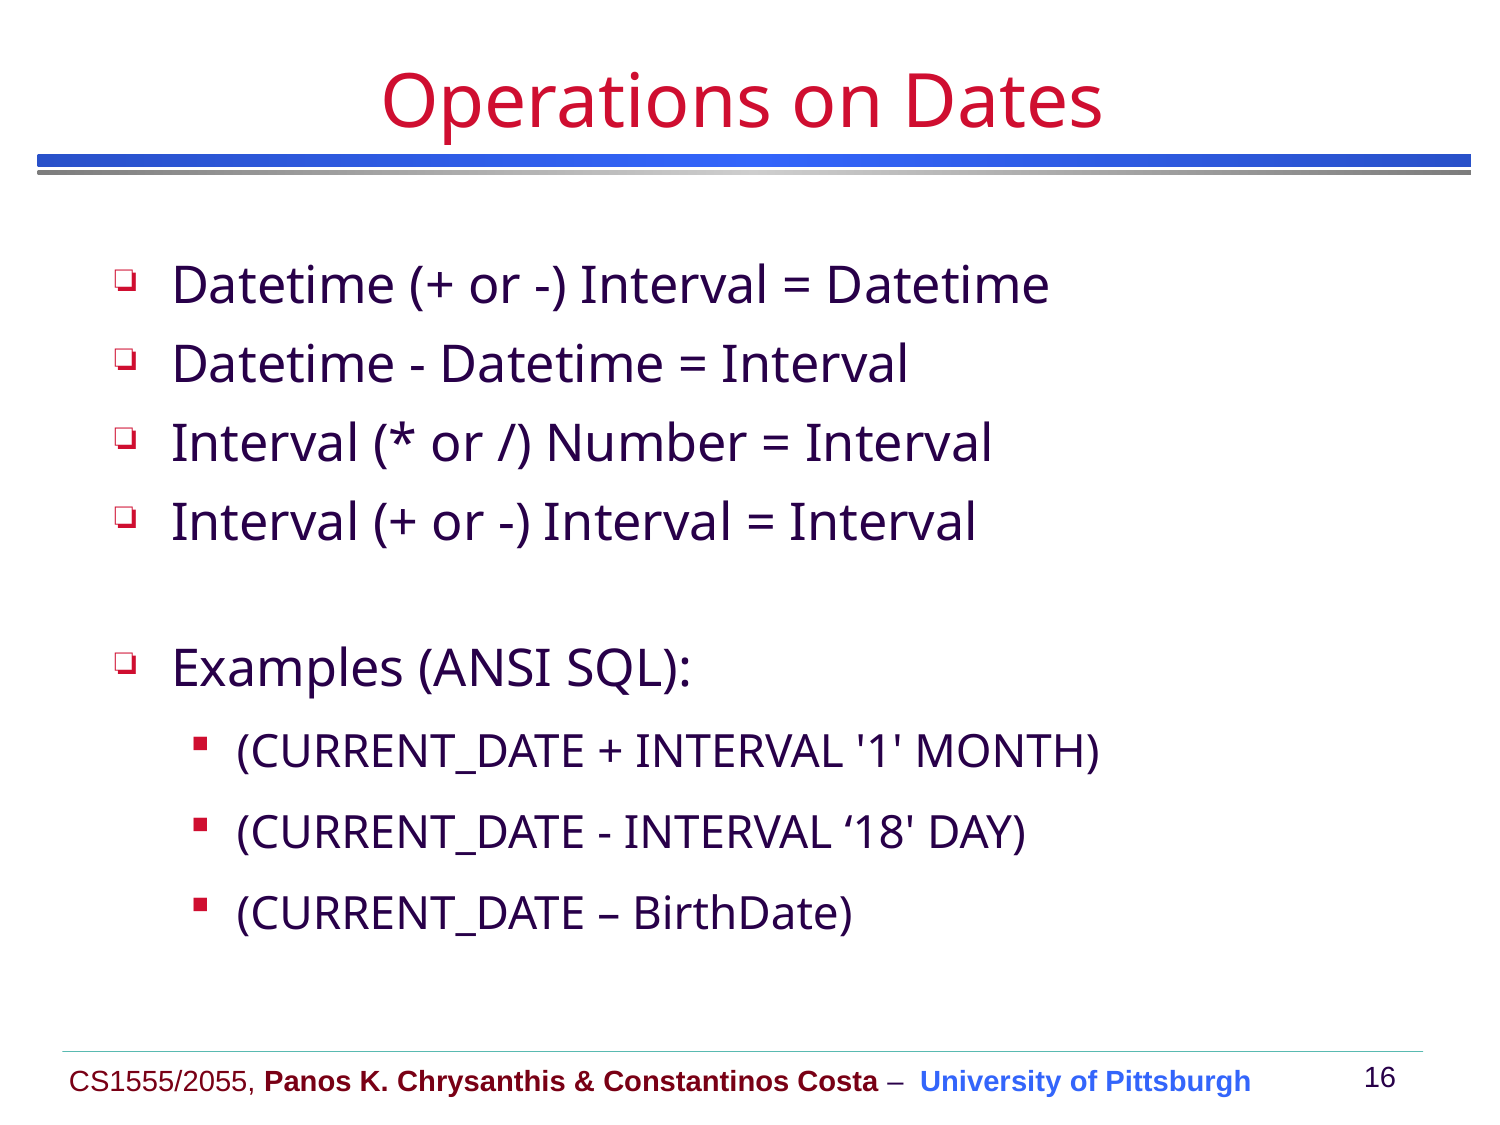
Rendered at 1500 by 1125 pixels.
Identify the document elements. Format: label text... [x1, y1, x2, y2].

title Operations on Dates [0, 62, 1486, 150]
list Datetime (+ or -) Interval = Datetime Datetime - Datetime = Interval Interval (* or /) Number = Interval Interval (+ or -) Interval = Interval Examples (ANSI SQL): (CURRENT_DATE + INTERVAL '1' MONTH) (CURRENT_DATE - INTERVAL ‘18' DAY) (CURRENT_DATE – BirthDate) [99, 237, 1425, 988]
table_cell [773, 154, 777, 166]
